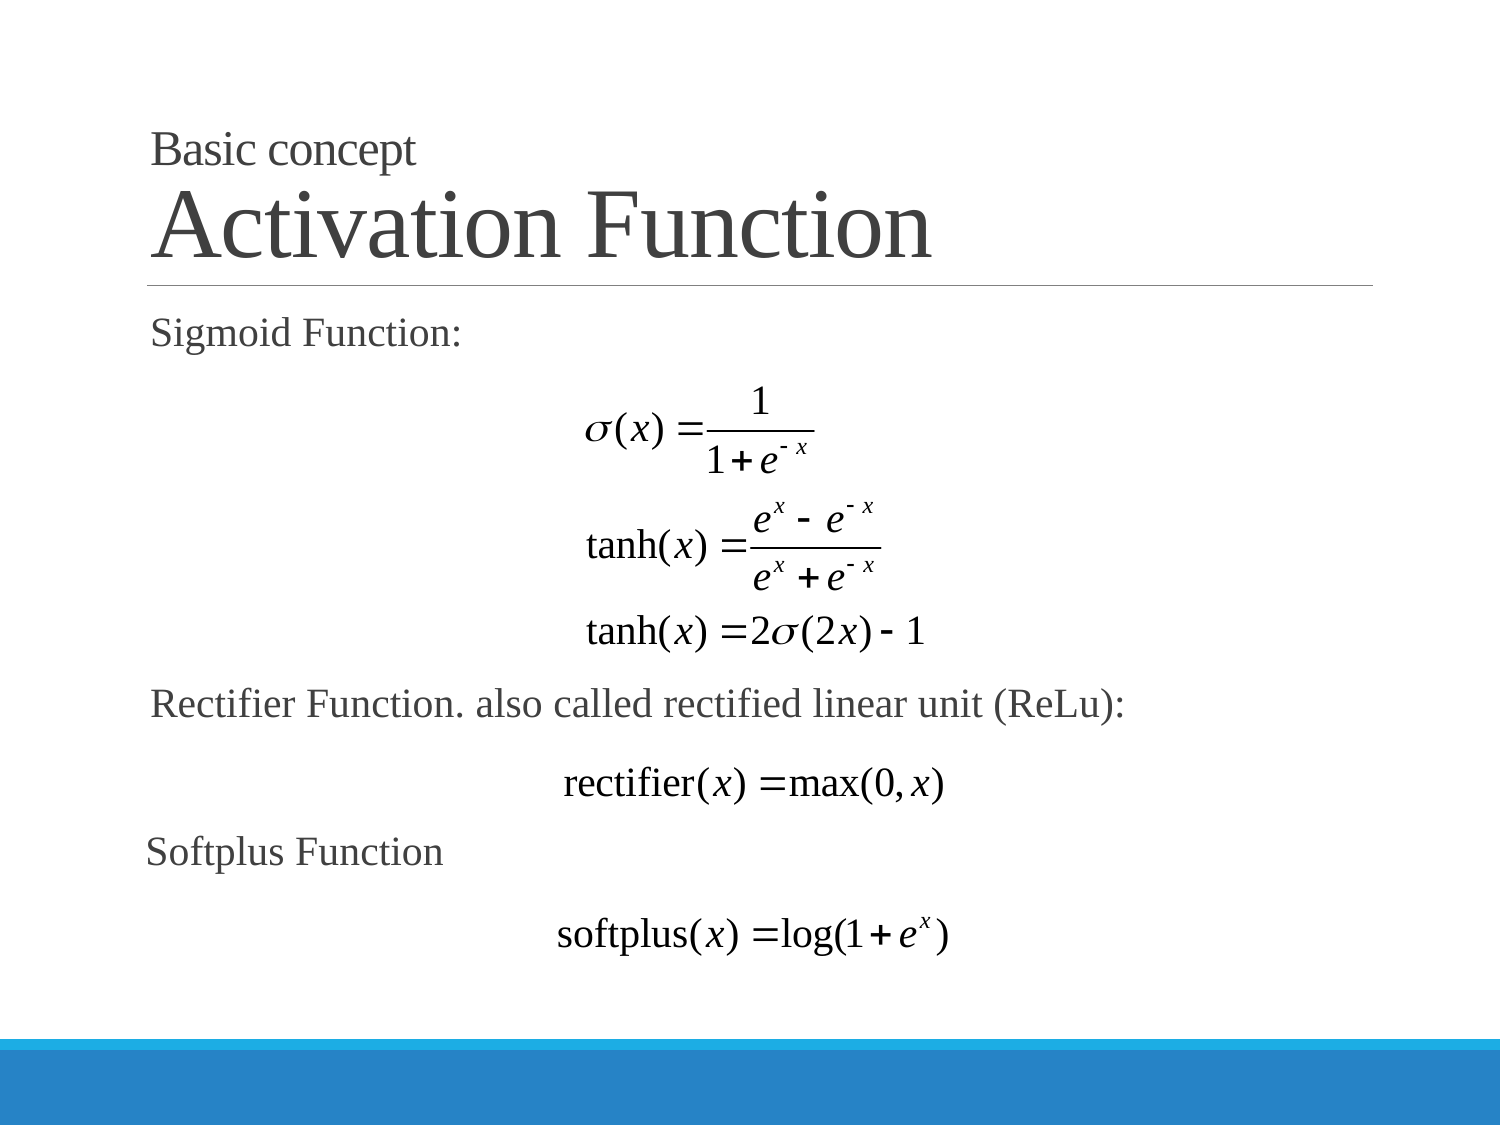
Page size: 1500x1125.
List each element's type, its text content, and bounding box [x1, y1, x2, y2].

title Basic concept Activation Function [135, 47, 1373, 285]
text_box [559, 760, 948, 812]
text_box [581, 376, 927, 659]
list Sigmoid Function: Rectifier Function. also called rectified linear unit (ReLu): Softplus Function [135, 302, 1373, 963]
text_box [554, 905, 954, 963]
